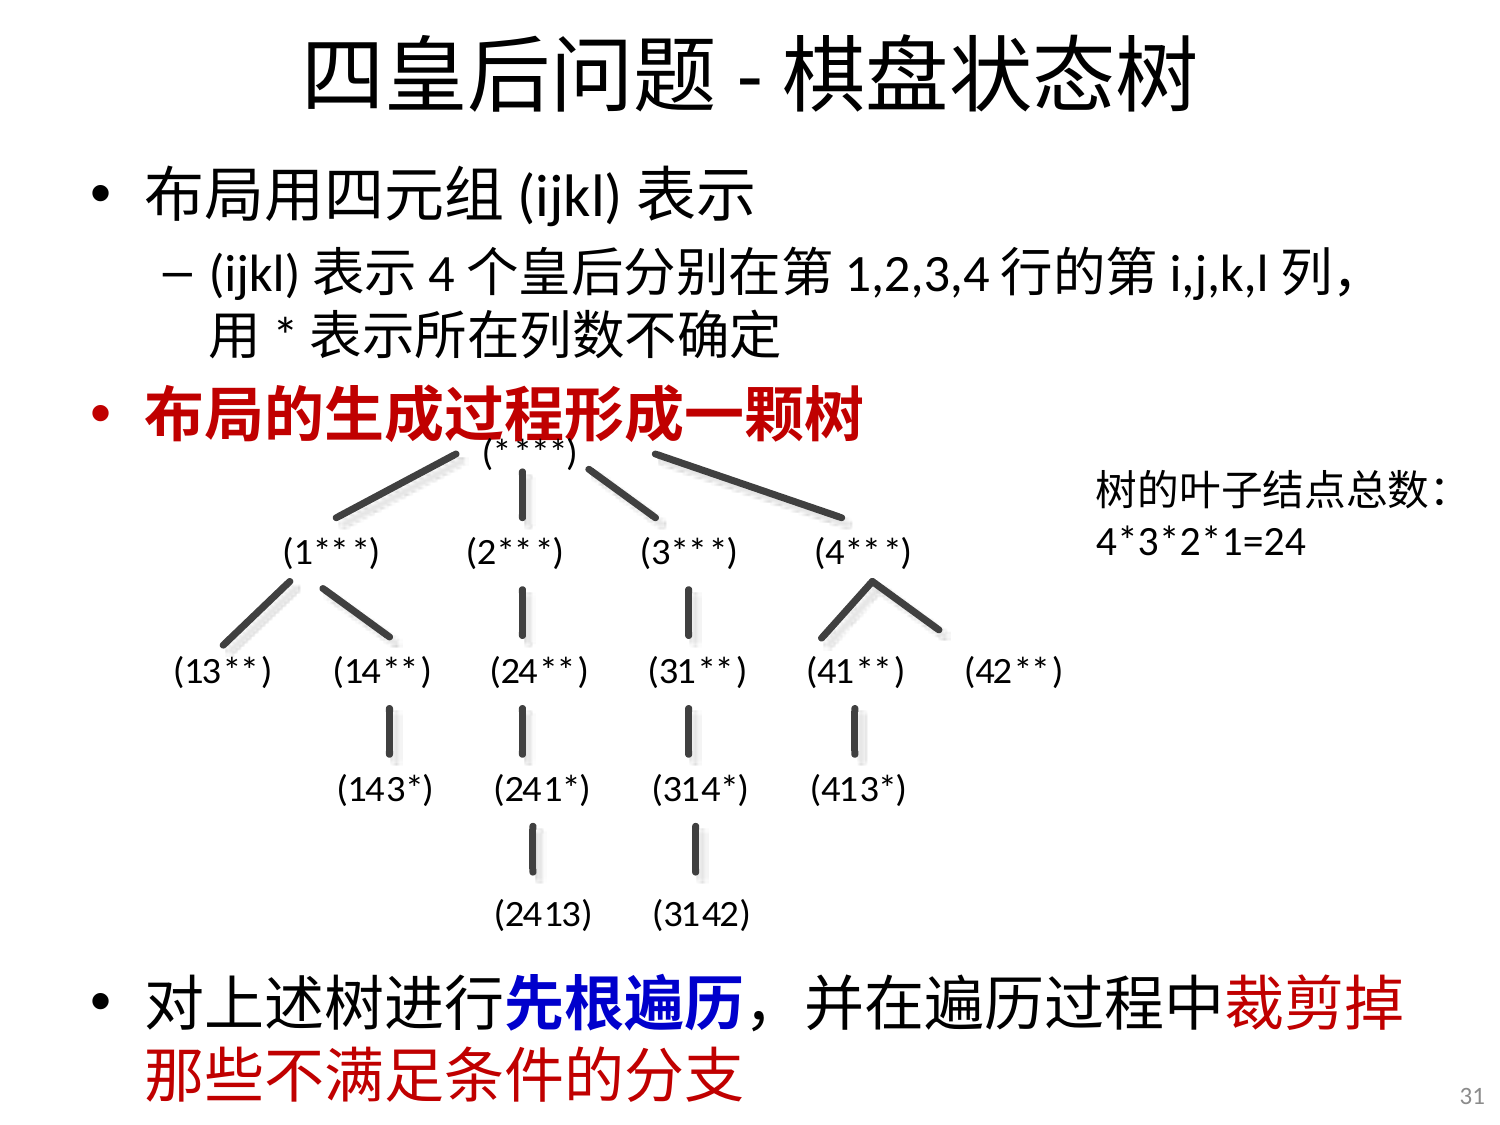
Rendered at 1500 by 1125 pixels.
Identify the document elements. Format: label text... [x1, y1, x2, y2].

title 四皇后问题-棋盘状态树 [75, 0, 1425, 149]
list 布局用四元组(ijkl)表示 (ijkl)表示4个皇后分别在第1,2,3,4行的第i,j,k,l列，用*表示所在列数不确定 布局的生成过程形成一颗树 对上述树进行先根遍历，并在遍历过程中裁剪掉那些不满足条件的分支 [75, 149, 1425, 1125]
slide_number 31 [1435, 1065, 1500, 1125]
picture [148, 417, 1082, 954]
text_box 树的叶子结点总数： 4*3*2*1=24 [1086, 456, 1453, 572]
